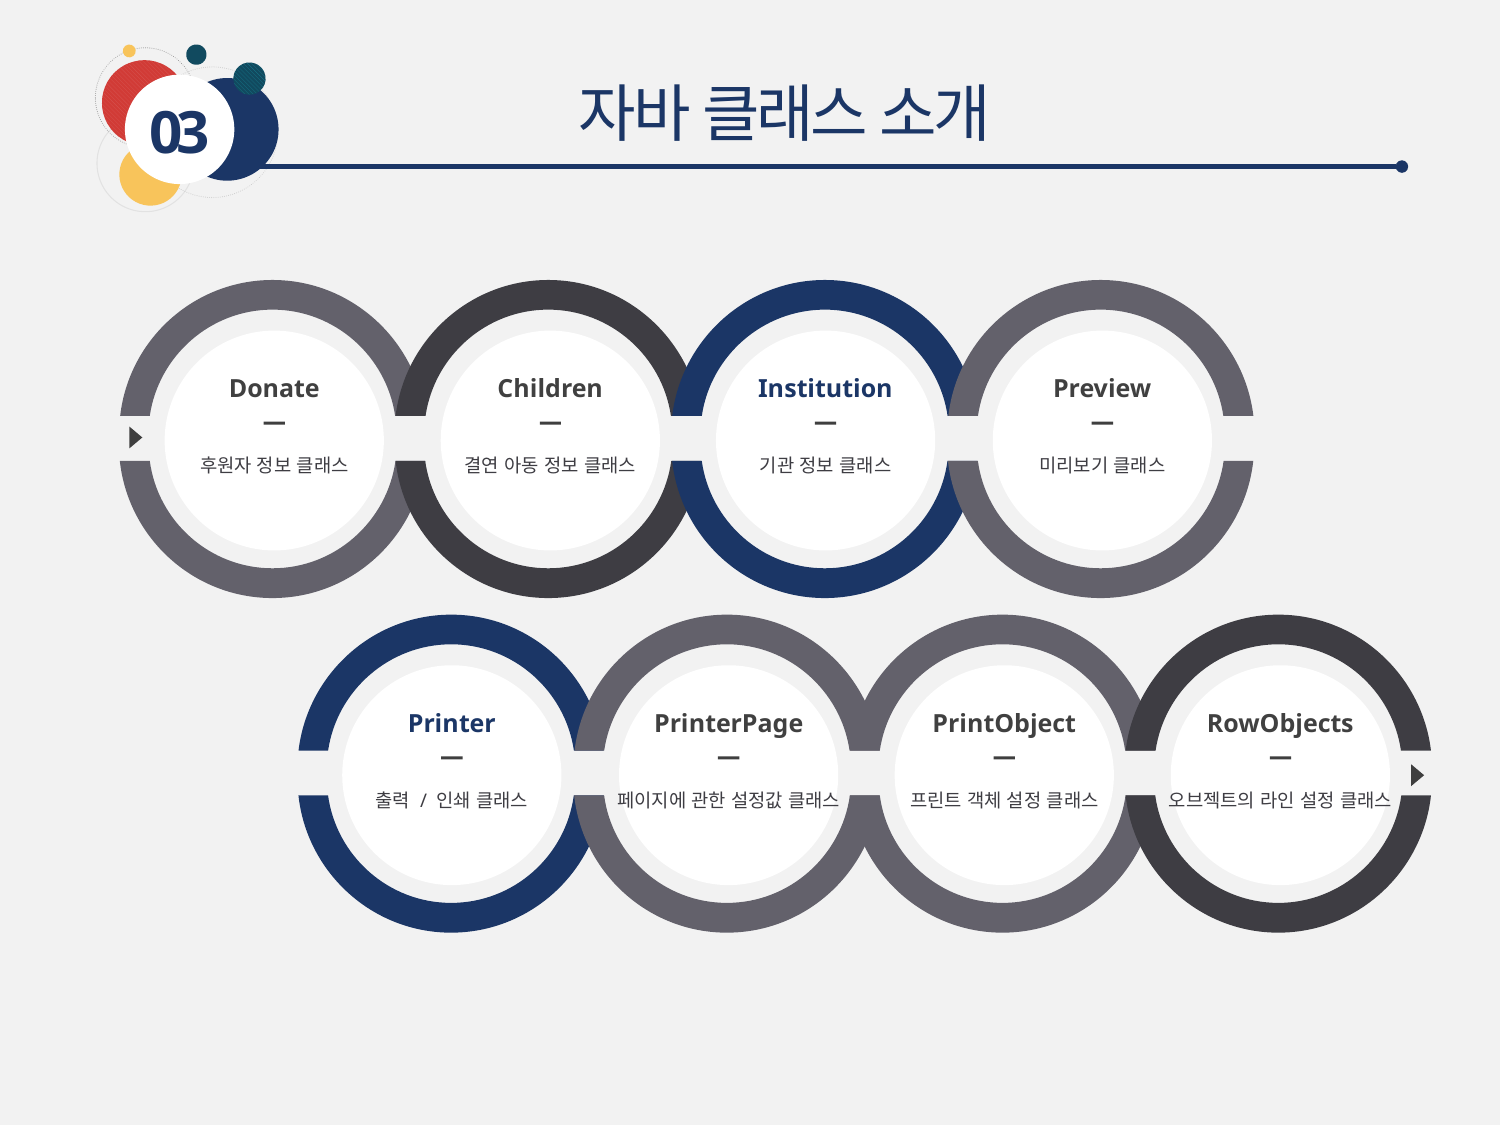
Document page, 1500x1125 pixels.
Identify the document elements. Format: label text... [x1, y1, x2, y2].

text_box 자바 클래스 소개 [284, 73, 1286, 155]
text_box 03 [135, 88, 225, 173]
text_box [119, 279, 1432, 933]
